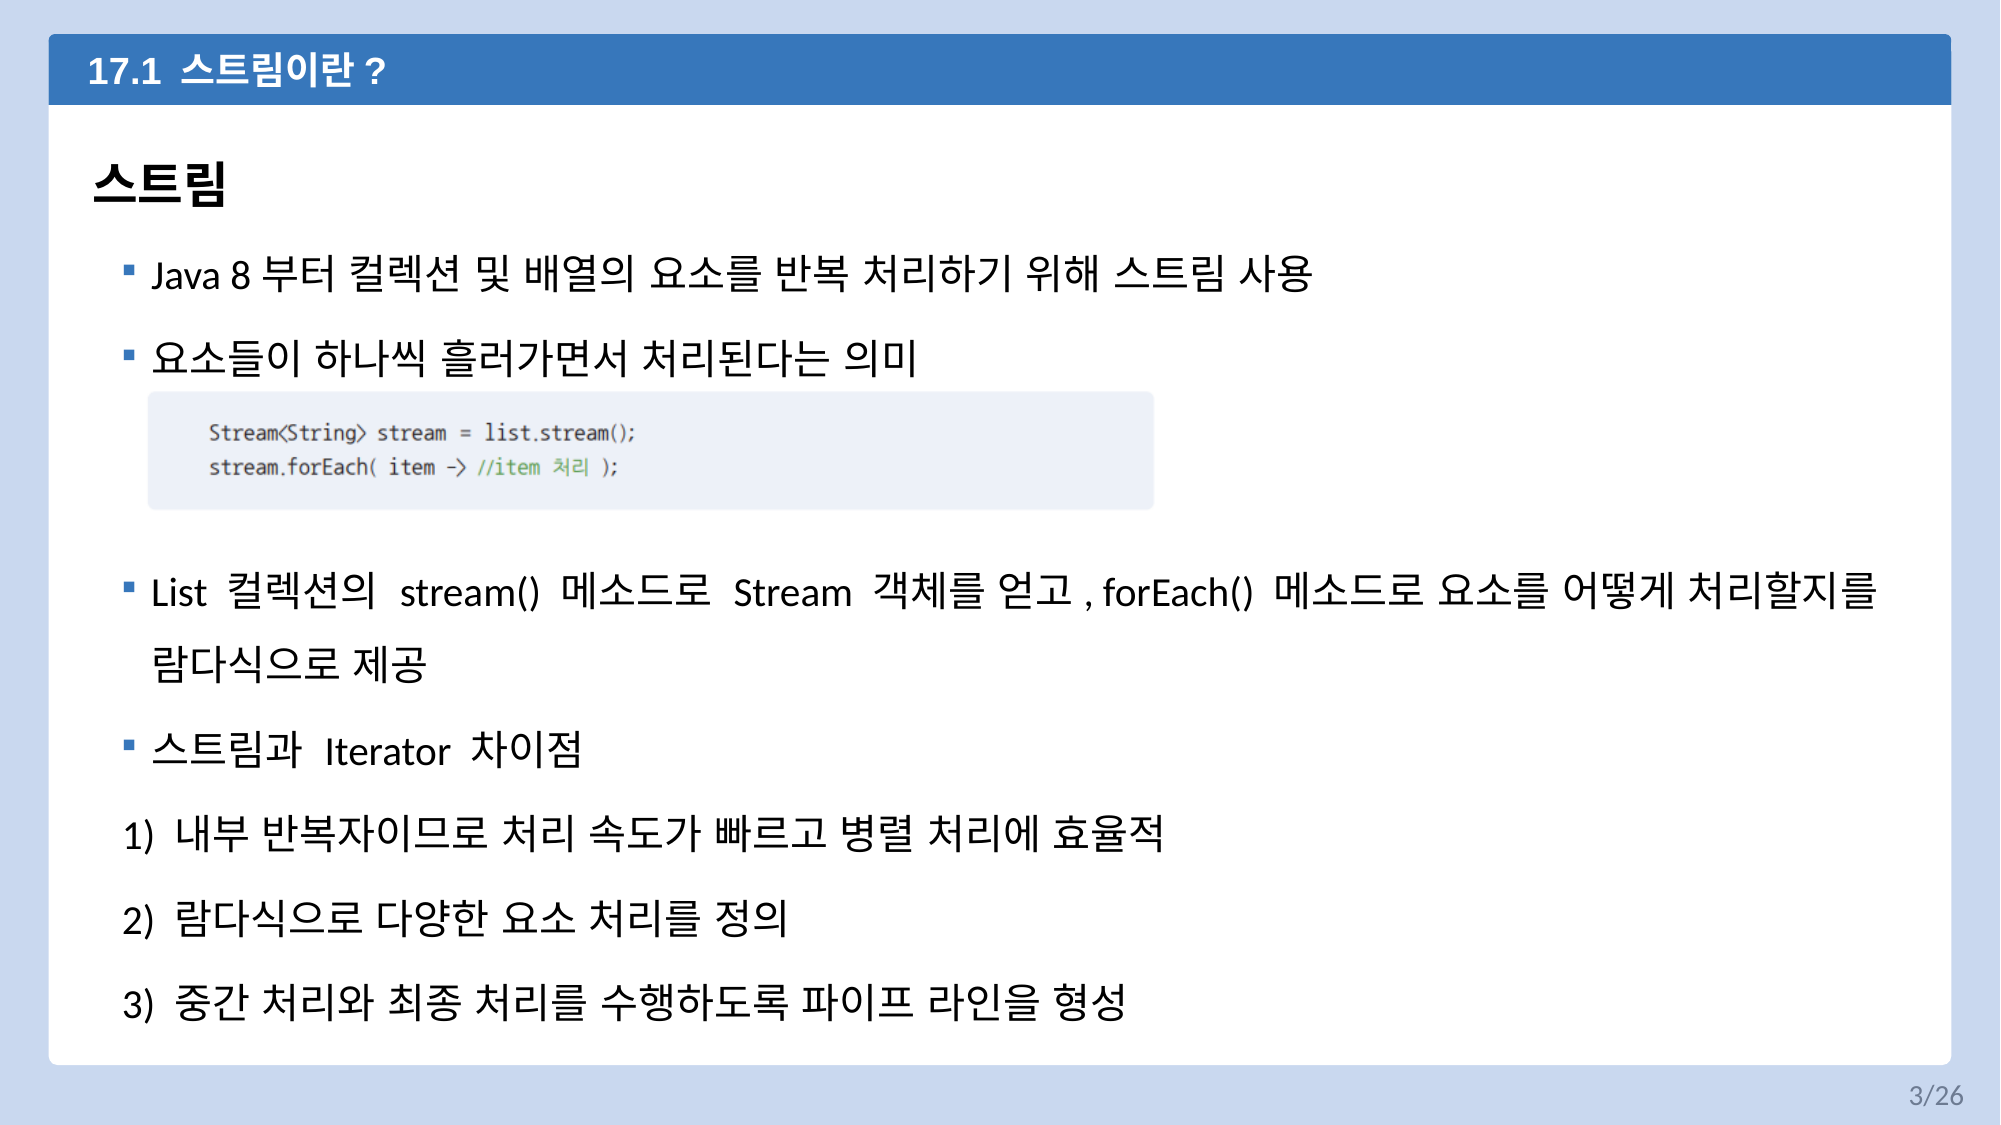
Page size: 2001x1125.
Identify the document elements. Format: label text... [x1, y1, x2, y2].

list 스트림 Java 8부터 컬렉션 및 배열의 요소를 반복 처리하기 위해 스트림 사용 요소들이 하나씩 흘러가면서 처리된다는 의미 List 컬렉션의 stream() 메소드로 Stream 객체를 얻고, forEach() 메소드로 요소를 어떻게 처리할지를 람다식으로 제공 스트림과 Iterator 차이점 1) 내부 반복자이므로 처리 속도가 빠르고 병렬 처리에 효율적 2) 람다식으로 다양한 요소 처리를 정의 3) 중간 처리와 최종 처리를 수행하도록 파이프 라인을 형성 [77, 116, 1927, 1044]
picture [144, 386, 1159, 519]
title 17.1 스트림이란? [72, 44, 1798, 101]
